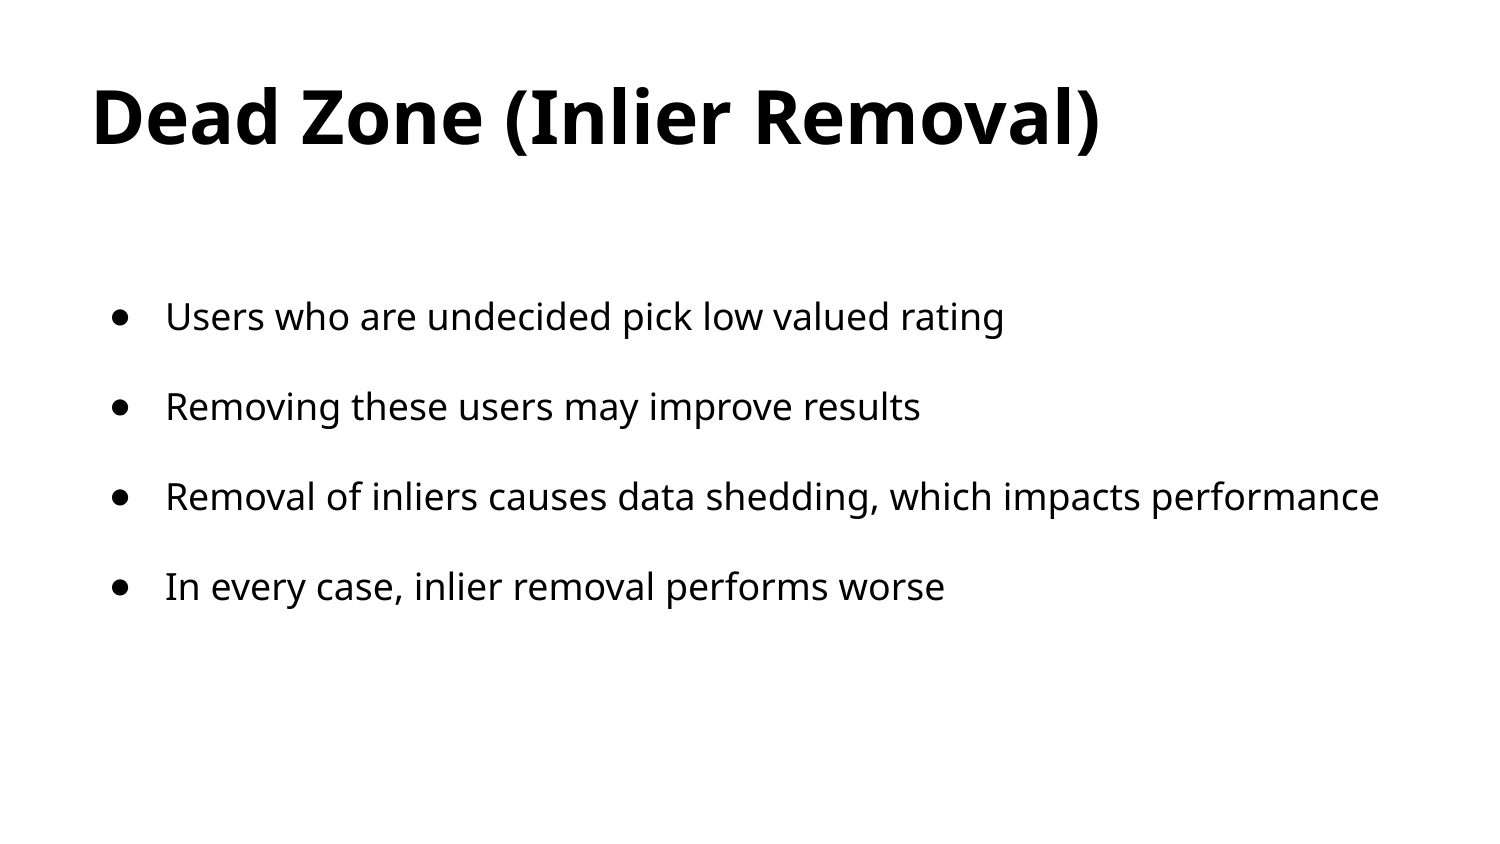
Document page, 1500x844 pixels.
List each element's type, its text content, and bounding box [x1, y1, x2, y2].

title Dead Zone (Inlier Removal) [75, 33, 1425, 175]
list Users who are undecided pick low valued rating Removing these users may improve results Removal of inliers causes data shedding, which impacts performance In every case, inlier removal performs worse [75, 232, 1425, 844]
